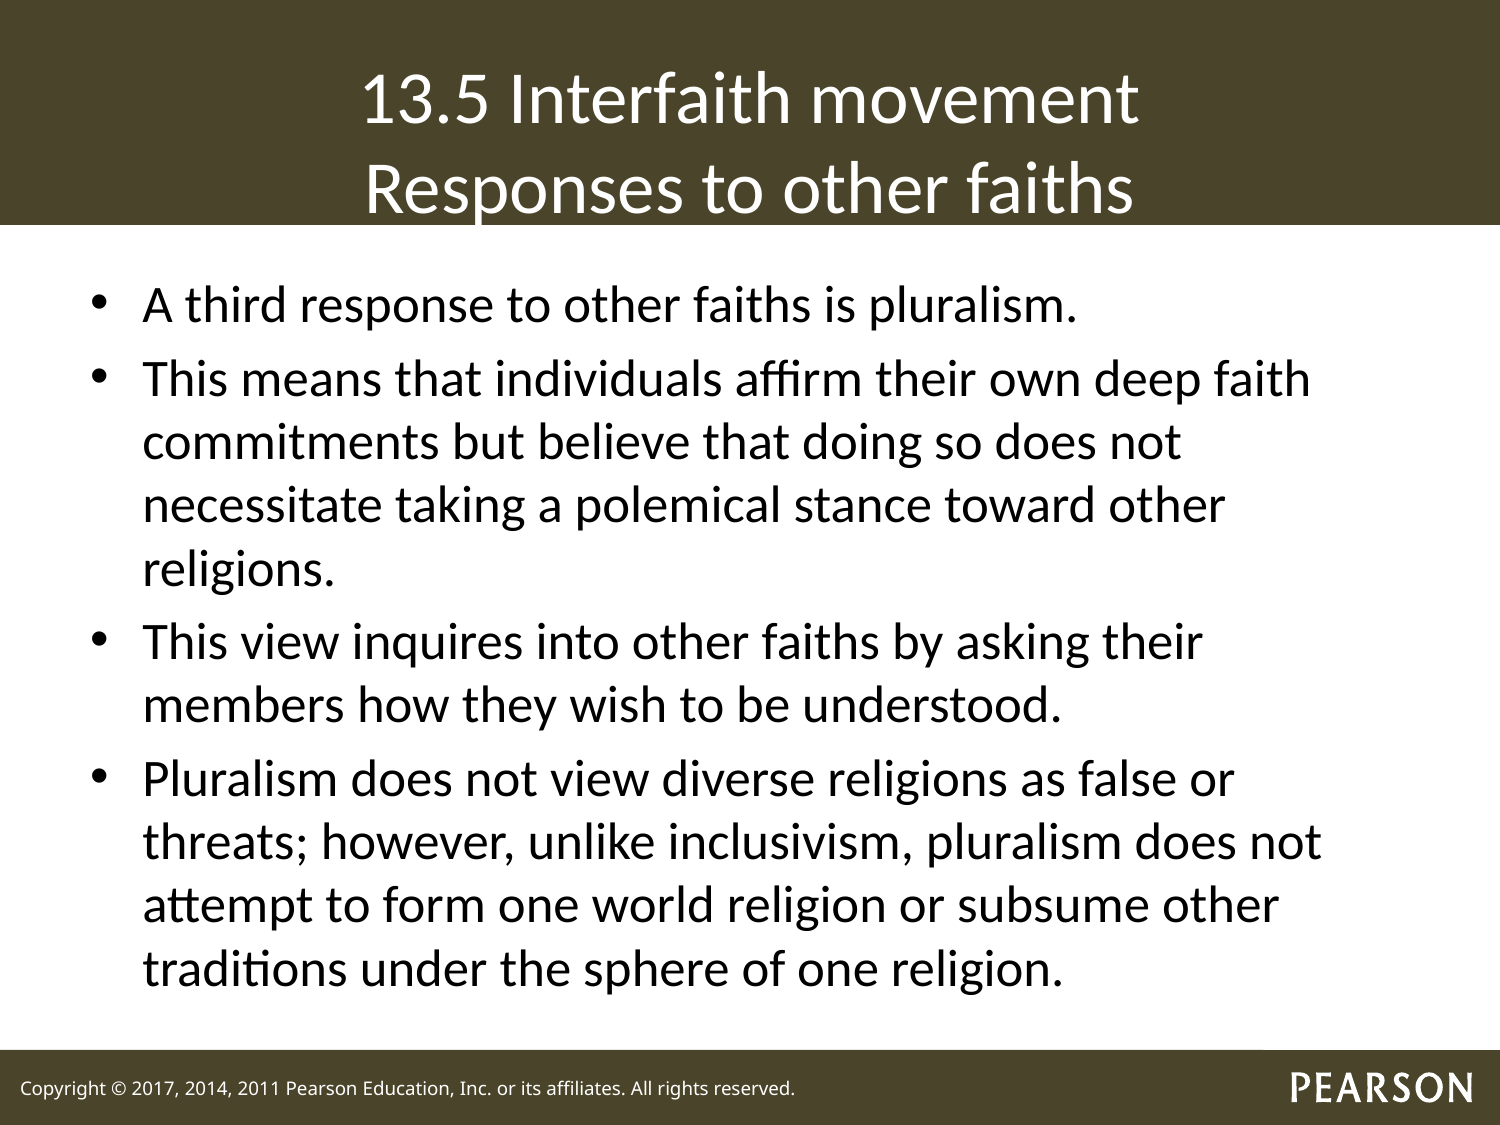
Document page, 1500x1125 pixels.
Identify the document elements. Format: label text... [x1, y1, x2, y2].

list A third response to other faiths is pluralism. This means that individuals affirm their own deep faith commitments but believe that doing so does not necessitate taking a polemical stance toward other religions. This view inquires into other faiths by asking their members how they wish to be understood. Pluralism does not view diverse religions as false or threats; however, unlike inclusivism, pluralism does not attempt to form one world religion or subsume other traditions under the sphere of one religion. [75, 262, 1425, 1005]
title 13.5 Interfaith movement Responses to other faiths [75, 45, 1425, 233]
